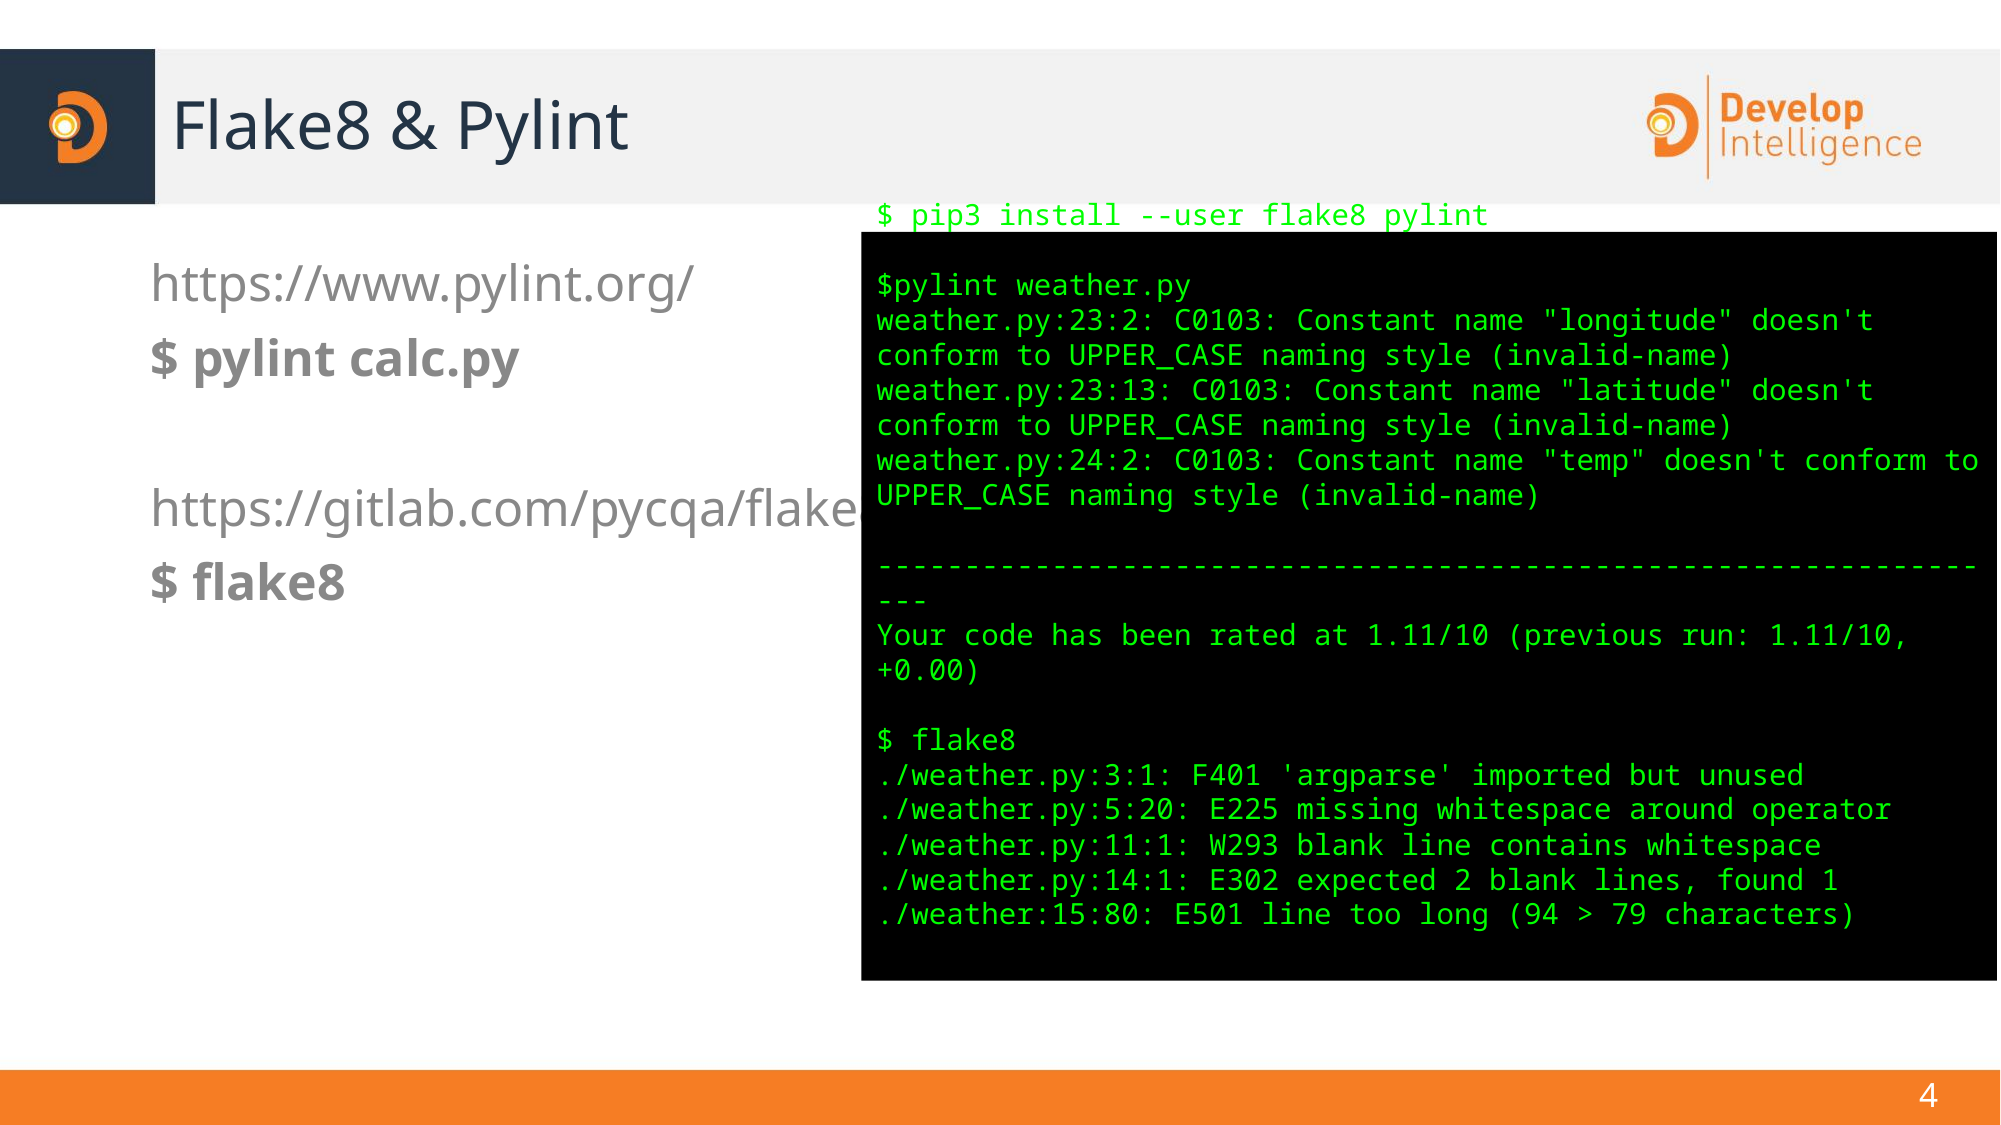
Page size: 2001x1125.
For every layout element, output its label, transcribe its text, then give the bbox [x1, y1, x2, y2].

slide_number ‹#› [1860, 1072, 1998, 1122]
list https://www.pylint.org/ $ pylint calc.py https://gitlab.com/pycqa/flake8 $ flake8 [135, 250, 1861, 1019]
picture [0, 0, 2001, 1125]
text_box $ pip3 install --user flake8 pylint $pylint weather.py weather.py:23:2: C0103: Constant name "longitude" doesn't conform to UPPER_CASE naming style (invalid-name) weather.py:23:13: C0103: Constant name "latitude" doesn't conform to UPPER_CASE naming style (invalid-name) weather.py:24:2: C0103: Constant name "temp" doesn't conform to UPPER_CASE naming style (invalid-name) ------------------------------------------------------------------ Your code has been rated at 1.11/10 (previous run: 1.11/10, +0.00) $ flake8 ./weather.py:3:1: F401 'argparse' imported but unused ./weather.py:5:20: E225 missing whitespace around operator ./weather.py:11:1: W293 blank line contains whitespace ./weather.py:14:1: E302 expected 2 blank lines, found 1 ./weather:15:80: E501 line too long (94 > 79 characters) [861, 231, 1997, 981]
title Flake8 & Pylint [156, 53, 1999, 202]
